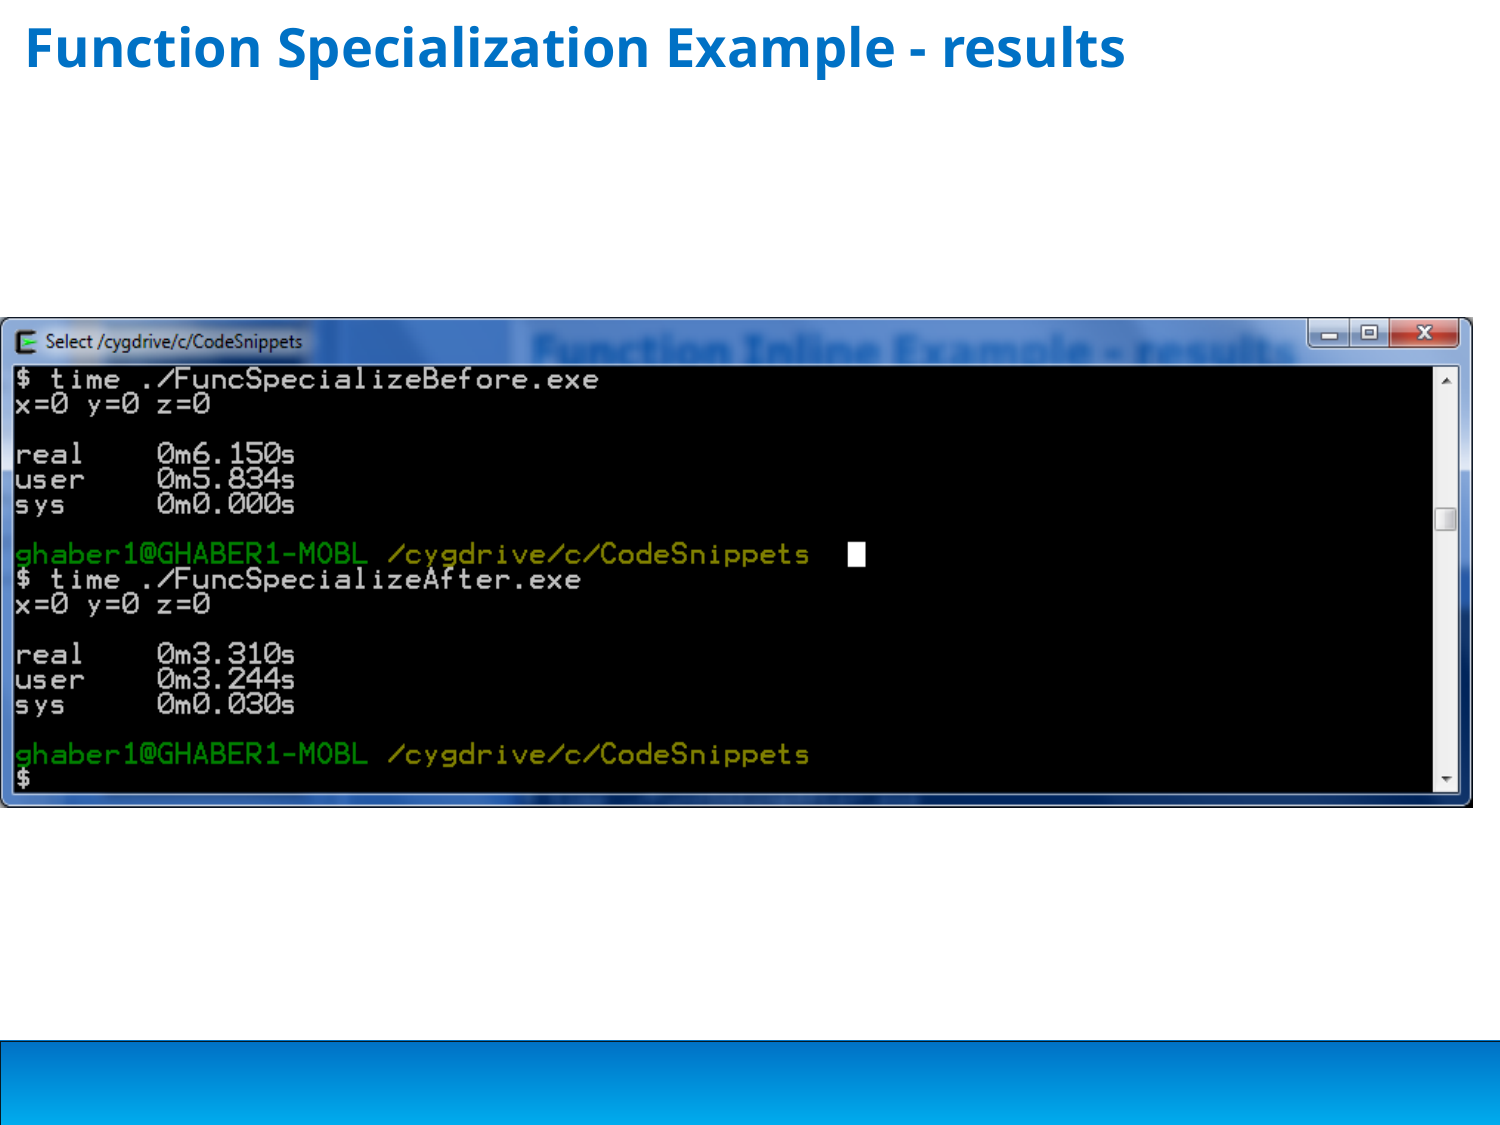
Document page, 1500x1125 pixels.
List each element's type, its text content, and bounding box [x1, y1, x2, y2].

picture [0, 316, 1473, 808]
title Function Specialization Example - results [24, 24, 1461, 154]
